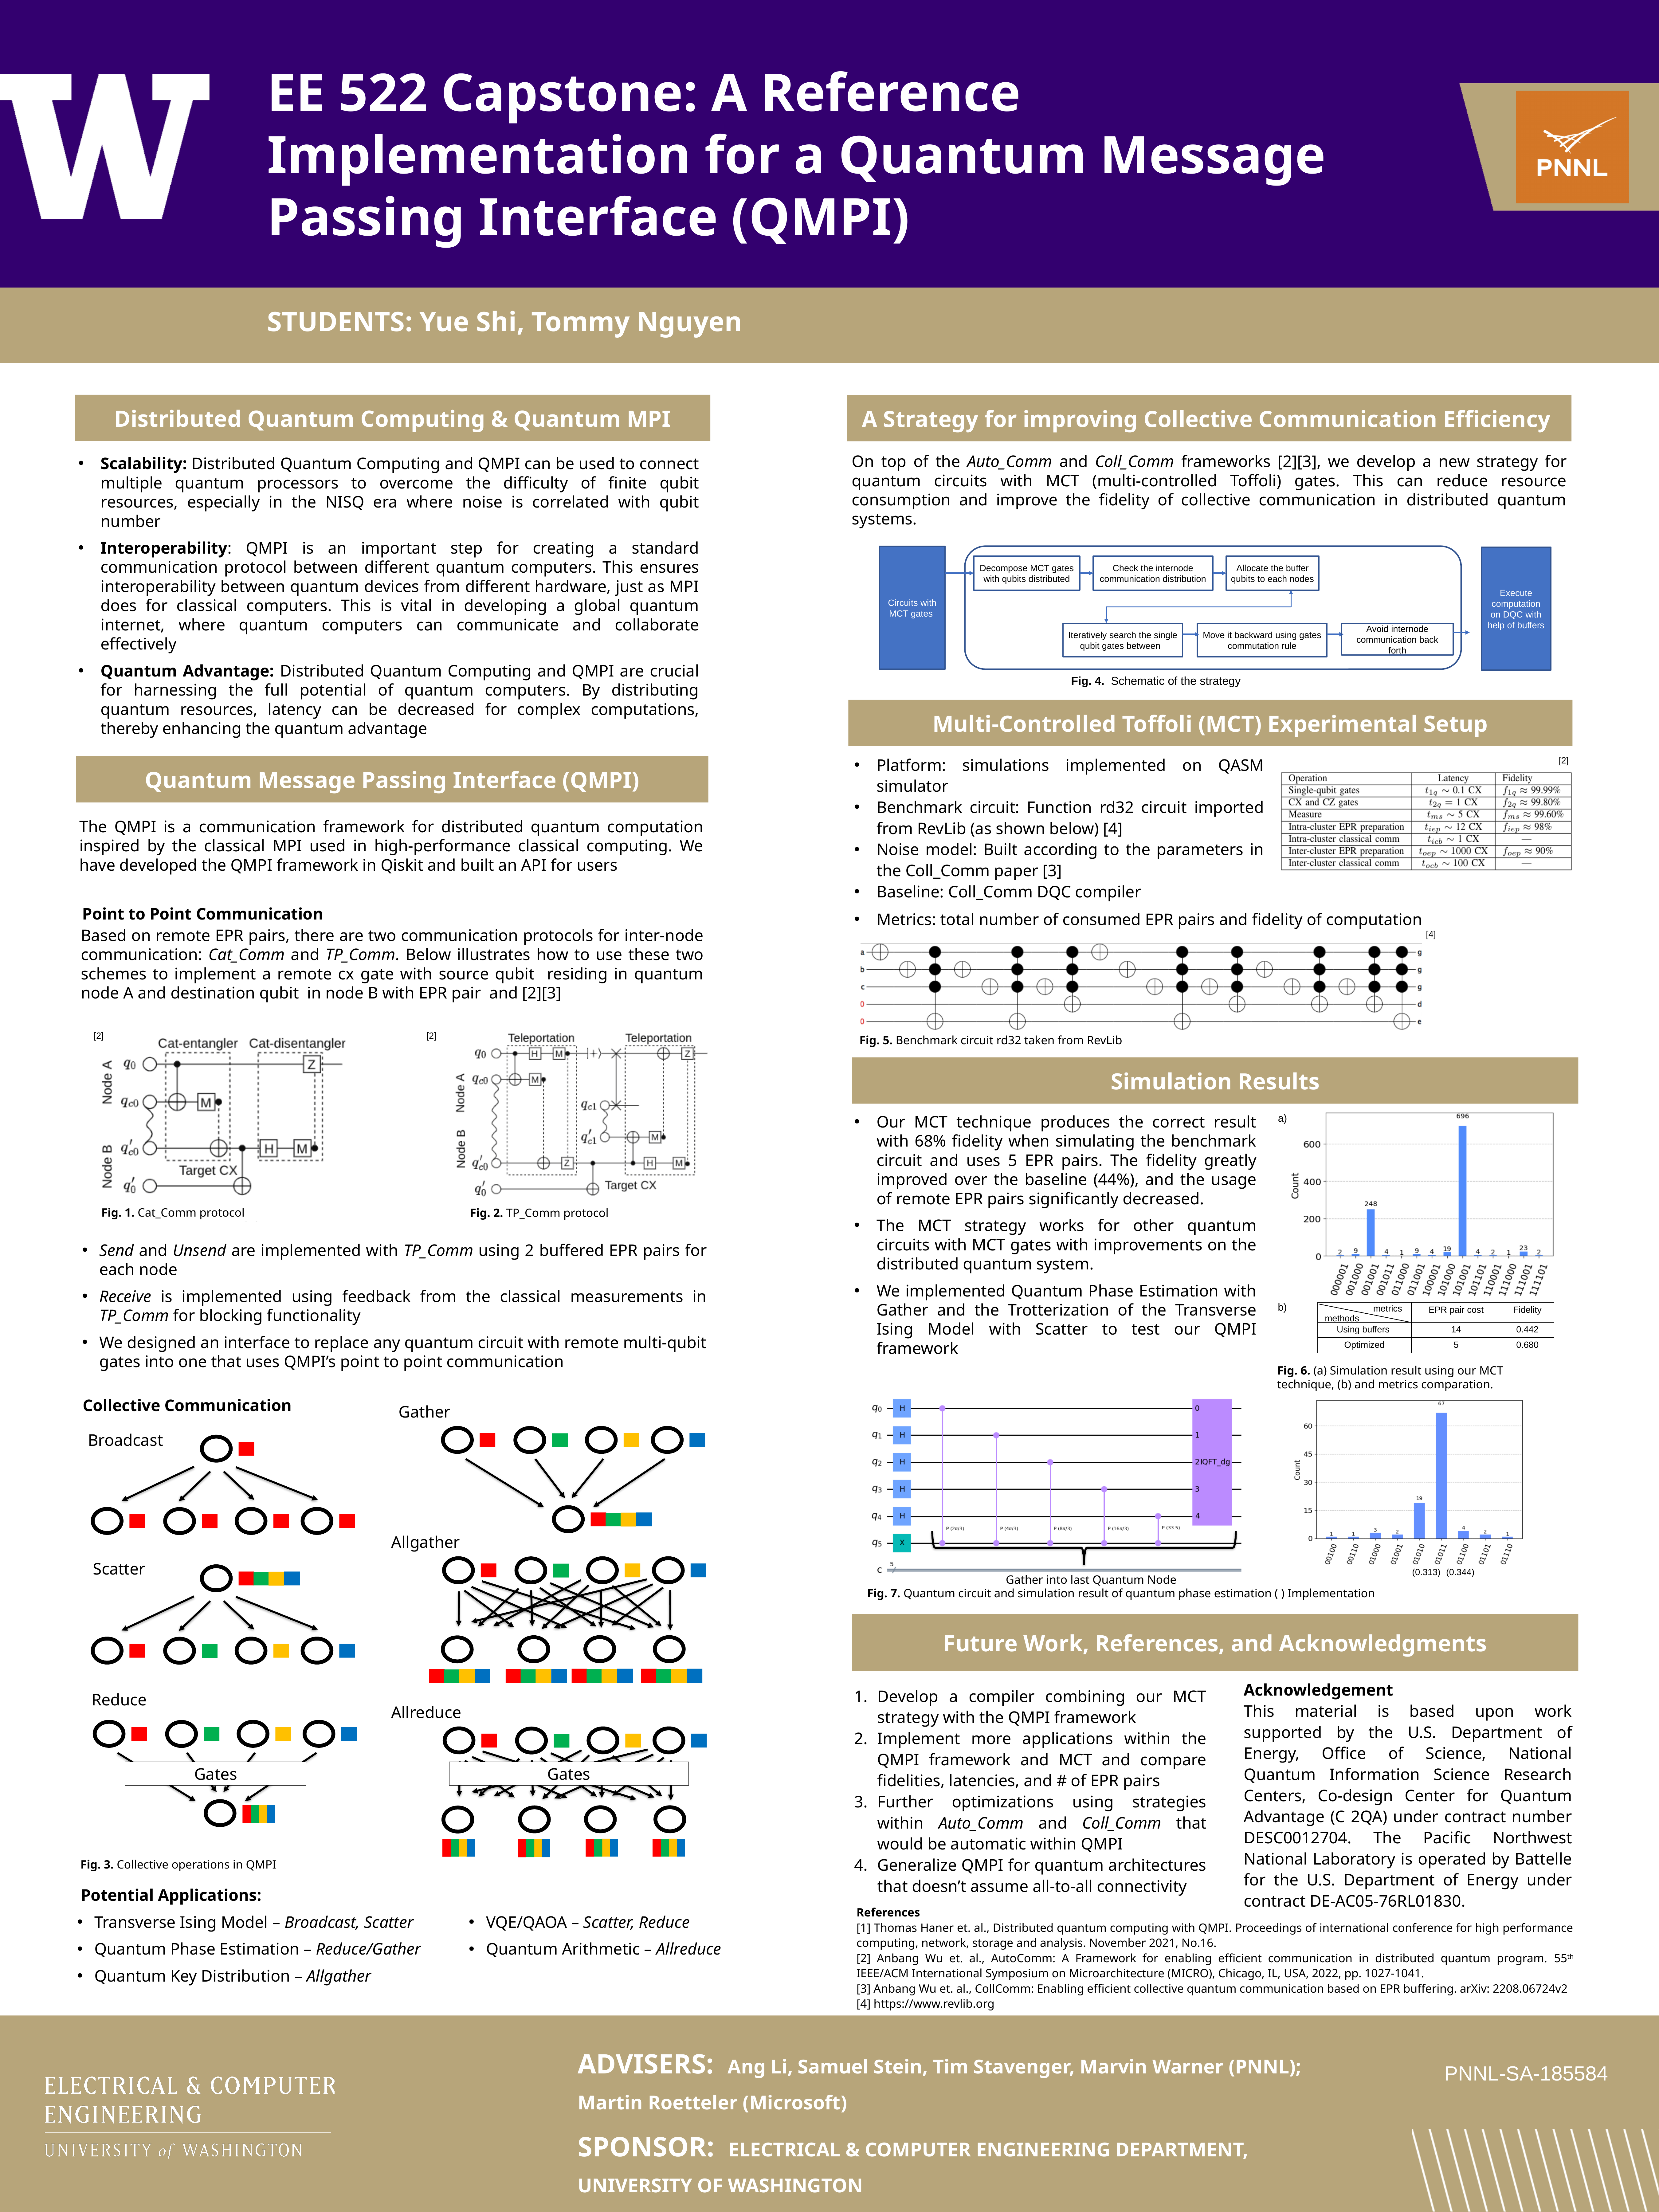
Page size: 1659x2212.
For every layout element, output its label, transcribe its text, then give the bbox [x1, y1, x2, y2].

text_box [879, 546, 1551, 670]
text_box STUDENTS: Yue Shi, Tommy Nguyen [262, 302, 1659, 339]
text_box Point to Point Communication [78, 901, 328, 925]
text_box [480, 1563, 497, 1578]
text_box [273, 1514, 290, 1529]
text_box [131, 1726, 148, 1742]
text_box [2] [422, 1028, 441, 1043]
text_box [601, 1668, 617, 1683]
text_box A Strategy for improving Collective Communication Efficiency [847, 395, 1572, 441]
table_cell 14 [1412, 1323, 1501, 1337]
text_box [201, 1566, 232, 1591]
text_box Transverse Ising Model – Broadcast, Scatter Quantum Phase Estimation – Reduce/Gather Quantum Key Distribution – Allgather VQE/QAOA – Scatter, Reduce Quantum Arithmetic – Allreduce [73, 1910, 819, 2009]
text_box Reduce [76, 1687, 163, 1711]
picture [1269, 766, 1584, 886]
picture [0, 74, 262, 219]
text_box Acknowledgement This material is based upon work supported by the U.S. Department of Energy, Office of Science, National Quantum Information Science Research Centers, Co-design Center for Quantum Advantage (C 2QA) under contract number DESC0012704. The Pacific Northwest National Laboratory is operated by Battelle for the U.S. Department of Energy under contract DE-AC05-76RL01830. [1239, 1676, 1577, 1901]
text_box [603, 1838, 610, 1857]
text_box [590, 1512, 607, 1527]
text_box [275, 1726, 292, 1742]
text_box Allgather [382, 1530, 469, 1554]
text_box Future Work, References, and Acknowledgments [852, 1614, 1579, 1671]
text_box [655, 1806, 685, 1832]
text_box [652, 1838, 661, 1857]
text_box Simulation Results [852, 1057, 1579, 1104]
text_box [250, 1804, 260, 1823]
text_box [341, 1726, 358, 1742]
text_box [304, 1721, 334, 1747]
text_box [649, 1753, 655, 1755]
text_box Scatter [76, 1556, 163, 1580]
text_box [129, 1643, 146, 1658]
text_box [203, 1727, 220, 1742]
table_cell 5 [1412, 1338, 1501, 1353]
text_box [517, 1839, 525, 1858]
text_box Multi-Controlled Toffoli (MCT) Experimental Setup [848, 700, 1573, 746]
text_box [442, 1427, 473, 1453]
text_box Gates [665, 1762, 670, 1786]
table_cell Optimized [1318, 1338, 1411, 1353]
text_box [554, 1754, 653, 1798]
text_box Fig. 6. (a) Simulation result using our MCT technique, (b) and metrics comparation. [1273, 1361, 1567, 1393]
table_header EPR pair cost [1412, 1303, 1501, 1322]
text_box metrics [1409, 1303, 1420, 1316]
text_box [236, 1597, 318, 1630]
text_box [478, 1795, 492, 1797]
text_box [4] [1421, 931, 1441, 942]
text_box [636, 1512, 653, 1527]
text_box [571, 1459, 593, 1498]
text_box [677, 1838, 685, 1857]
text_box Send and Unsend are implemented with TP_Comm using 2 buffered EPR pairs for each node Receive is implemented using feedback from the classical measurements in TP_Comm for blocking functionality We designed an interface to replace any quantum circuit with remote multi-qubit gates into one that uses QMPI’s point to point communication [77, 1238, 712, 1373]
text_box [587, 1557, 618, 1579]
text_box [117, 1753, 196, 1801]
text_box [593, 1459, 665, 1507]
text_box [460, 1838, 467, 1857]
text_box [474, 1668, 491, 1684]
picture [1282, 1107, 1577, 1300]
text_box [653, 1557, 684, 1583]
text_box [586, 1427, 617, 1453]
text_box [201, 1436, 232, 1461]
text_box [535, 1668, 552, 1684]
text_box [465, 1760, 477, 1798]
text_box [164, 1508, 195, 1534]
text_box Gates [218, 1762, 222, 1786]
text_box [273, 1643, 290, 1658]
text_box Fig. 4. Schematic of the strategy [1066, 674, 1245, 690]
text_box Our MCT technique produces the correct result with 68% fidelity when simulating the benchmark circuit and uses 5 EPR pairs. The fidelity greatly improved over the baseline (44%), and the usage of remote EPR pairs significantly decreased. The MCT strategy works for other quantum circuits with MCT gates with improvements on the distributed quantum system. We implemented Quantum Phase Estimation with Gather and the Trotterization of the Transverse Ising Model with Scatter to test our QMPI framework [849, 1109, 1261, 1360]
text_box Platform: simulations implemented on QASM simulator Benchmark circuit: Function rd32 circuit imported from RevLib (as shown below) [4] Noise model: Built according to the parameters in the Coll_Comm paper [3] Baseline: Coll_Comm DQC compiler [849, 751, 1269, 903]
picture [450, 1026, 720, 1227]
text_box [429, 1668, 445, 1684]
text_box The QMPI is a communication framework for distributed quantum computation inspired by the classical MPI used in high-performance classical computing. We have developed the QMPI framework in Qiskit and built an API for users [75, 814, 708, 876]
text_box [129, 1514, 146, 1529]
text_box [443, 1557, 474, 1583]
text_box [519, 1637, 549, 1662]
text_box [655, 1669, 670, 1683]
text_box [605, 1512, 620, 1527]
text_box [92, 1508, 122, 1534]
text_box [612, 1587, 663, 1626]
text_box [450, 1838, 460, 1857]
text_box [464, 1590, 477, 1628]
text_box [92, 1638, 122, 1663]
text_box [302, 1508, 332, 1534]
text_box b) [1273, 1298, 1301, 1315]
text_box [551, 1668, 567, 1683]
text_box [670, 1838, 677, 1857]
text_box [302, 1638, 332, 1663]
text_box [620, 1512, 637, 1527]
text_box [260, 1804, 267, 1823]
text_box Gates [460, 1762, 464, 1786]
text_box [478, 1625, 492, 1627]
text_box [551, 1433, 568, 1448]
text_box [201, 1514, 218, 1529]
text_box Gates [672, 1762, 689, 1786]
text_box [465, 1459, 544, 1508]
text_box References [1] Thomas Haner et. al., Distributed quantum computing with QMPI. Proceedings of international conference for high performance computing, network, storage and analysis. November 2021, No.16. [2] Anbang Wu et. al., AutoComm: A Framework for enabling efficient communication in distributed quantum program. 55th IEEE/ACM International Symposium on Microarchitecture (MICRO), Chicago, IL, USA, 2022, pp. 1027-1041. [3] Anbang Wu et. al., CollComm: Enabling efficient collective quantum communication based on EPR buffering. arXiv: 2208.06724v2 [4] https://www.revlib.org [852, 1901, 1579, 2013]
text_box Fig. 3. Collective operations in QMPI [76, 1855, 281, 1873]
text_box [164, 1638, 195, 1664]
text_box [236, 1508, 266, 1534]
text_box [442, 1838, 450, 1857]
text_box Gates [449, 1762, 458, 1786]
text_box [541, 1625, 552, 1629]
text_box [443, 1807, 473, 1832]
text_box [588, 1728, 618, 1749]
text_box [178, 1471, 210, 1502]
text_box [187, 1753, 217, 1792]
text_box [121, 1596, 194, 1631]
table_header Fidelity [1501, 1303, 1554, 1322]
picture [44, 2077, 335, 2159]
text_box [471, 1579, 647, 1622]
text_box (0.344) [1441, 1571, 1479, 1579]
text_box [178, 1601, 210, 1631]
text_box Develop a compiler combining our MCT strategy with the QMPI framework Implement more applications within the QMPI framework and MCT and compare fidelities, latencies, and # of EPR pairs Further optimizations using strategies within Auto_Comm and Coll_Comm that would be automatic within QMPI Generalize QMPI for quantum architectures that doesn’t assume all-to-all connectivity [850, 1682, 1211, 1897]
text_box [505, 1668, 522, 1683]
text_box Potential Applications: [76, 1883, 266, 1926]
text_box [554, 1584, 653, 1629]
text_box [553, 1733, 570, 1748]
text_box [472, 1749, 648, 1792]
text_box Quantum Message Passing Interface (QMPI) [76, 756, 708, 802]
text_box [236, 1638, 266, 1663]
text_box On top of the Auto_Comm and Coll_Comm frameworks [2][3], we develop a new strategy for quantum circuits with MCT (multi-controlled Toffoli) gates. This can reduce resource consumption and improve the fidelity of collective communication in distributed quantum systems. [847, 449, 1572, 530]
text_box [552, 1563, 569, 1578]
text_box [617, 1668, 633, 1683]
picture [73, 1024, 363, 1232]
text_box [223, 1753, 244, 1792]
text_box [543, 1839, 551, 1858]
text_box [238, 1571, 255, 1586]
picture [861, 943, 1422, 1030]
text_box [520, 1669, 535, 1683]
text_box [223, 1601, 234, 1630]
picture [1373, 74, 1659, 219]
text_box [654, 1586, 662, 1587]
text_box [466, 1838, 475, 1857]
text_box Gather [381, 1399, 468, 1423]
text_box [245, 1753, 317, 1801]
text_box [493, 1625, 540, 1626]
text_box [516, 1558, 546, 1579]
text_box [201, 1643, 218, 1658]
text_box [623, 1433, 640, 1448]
text_box [585, 1636, 615, 1662]
text_box [585, 1838, 594, 1857]
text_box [236, 1467, 318, 1500]
text_box [2] [1554, 752, 1574, 765]
text_box [94, 1721, 124, 1747]
text_box [593, 1838, 603, 1857]
text_box [625, 1733, 641, 1748]
text_box [535, 1839, 543, 1858]
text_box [535, 1459, 565, 1498]
text_box [516, 1728, 547, 1749]
text_box [284, 1571, 300, 1586]
text_box [670, 1668, 686, 1683]
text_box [542, 1795, 553, 1799]
text_box [515, 1427, 545, 1453]
text_box [339, 1514, 355, 1529]
text_box Broadcast [82, 1427, 169, 1452]
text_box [612, 1757, 664, 1796]
text_box Allreduce [383, 1700, 470, 1724]
text_box [624, 1563, 641, 1578]
text_box [444, 1728, 474, 1753]
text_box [494, 1795, 540, 1797]
text_box PNNL-SA-185584 [1440, 2058, 1659, 2087]
picture [1290, 1397, 1526, 1569]
text_box [571, 1668, 588, 1683]
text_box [654, 1756, 662, 1757]
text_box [121, 1466, 194, 1501]
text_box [1319, 1304, 1411, 1323]
text_box [267, 1804, 275, 1823]
text_box [686, 1668, 703, 1683]
text_box [525, 1839, 535, 1858]
text_box [479, 1433, 496, 1448]
table_cell 0.442 [1501, 1323, 1554, 1337]
text_box [481, 1733, 498, 1748]
text_box Fig. 5. Benchmark circuit rd32 taken from RevLib [855, 1030, 1240, 1049]
text_box [586, 1669, 601, 1683]
text_box [652, 1427, 682, 1453]
text_box [691, 1733, 708, 1748]
text_box Distributed Quantum Computing & Quantum MPI [75, 394, 711, 441]
text_box [238, 1721, 268, 1747]
text_box [205, 1800, 235, 1826]
text_box [238, 1441, 255, 1457]
text_box [689, 1433, 706, 1448]
picture [1412, 2129, 1659, 2212]
text_box Metrics: total number of consumed EPR pairs and fidelity of computation [849, 905, 1455, 931]
table_cell 0.680 [1501, 1338, 1554, 1353]
text_box ADVISERS: Ang Li, Samuel Stein, Tim Stavenger, Marvin Warner (PNNL); Martin Roetteler (Microsoft) SPONSOR: ELECTRICAL & COMPUTER ENGINEERING DEPARTMENT, UNIVERSITY OF WASHINGTON [573, 2028, 1337, 2212]
text_box [690, 1563, 707, 1578]
text_box [339, 1643, 355, 1658]
text_box EE 522 Capstone: A Reference Implementation for a Quantum Message Passing Interface (QMPI) [262, 57, 1373, 259]
text_box [253, 1571, 268, 1586]
text_box [654, 1728, 684, 1753]
text_box [443, 1669, 458, 1684]
text_box [519, 1806, 550, 1832]
text_box Scalability: Distributed Quantum Computing and QMPI can be used to connect multiple quantum processors to overcome the difficulty of finite qubit resources, especially in the NISQ era where noise is correlated with qubit number Interoperability: QMPI is an important step for creating a standard communication protocol between different quantum computers. This ensures interoperability between quantum devices from different hardware, just as MPI does for classical computers. This is vital in developing a global quantum internet, where quantum computers can communicate and collaborate effectively Quantum Advantage: Distributed Quantum Computing and QMPI are crucial for harnessing the full potential of quantum computers. By distributing quantum resources, latency can be decreased for complex computations, thereby enhancing the quantum advantage [74, 451, 704, 740]
text_box [458, 1669, 474, 1684]
text_box [641, 1668, 657, 1683]
text_box [242, 1804, 251, 1824]
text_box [223, 1471, 234, 1500]
text_box [553, 1506, 584, 1532]
text_box [660, 1838, 670, 1857]
text_box a) [1273, 1109, 1281, 1126]
text_box [268, 1571, 284, 1586]
table_cell Using buffers [1318, 1324, 1411, 1337]
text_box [649, 1583, 654, 1585]
text_box [585, 1806, 616, 1832]
text_box [442, 1637, 473, 1662]
picture [850, 1382, 1248, 1591]
text_box [166, 1721, 197, 1747]
text_box [654, 1636, 684, 1662]
text_box [610, 1838, 618, 1857]
text_box Collective Communication [78, 1393, 297, 1417]
text_box (0.313) [1407, 1571, 1441, 1579]
